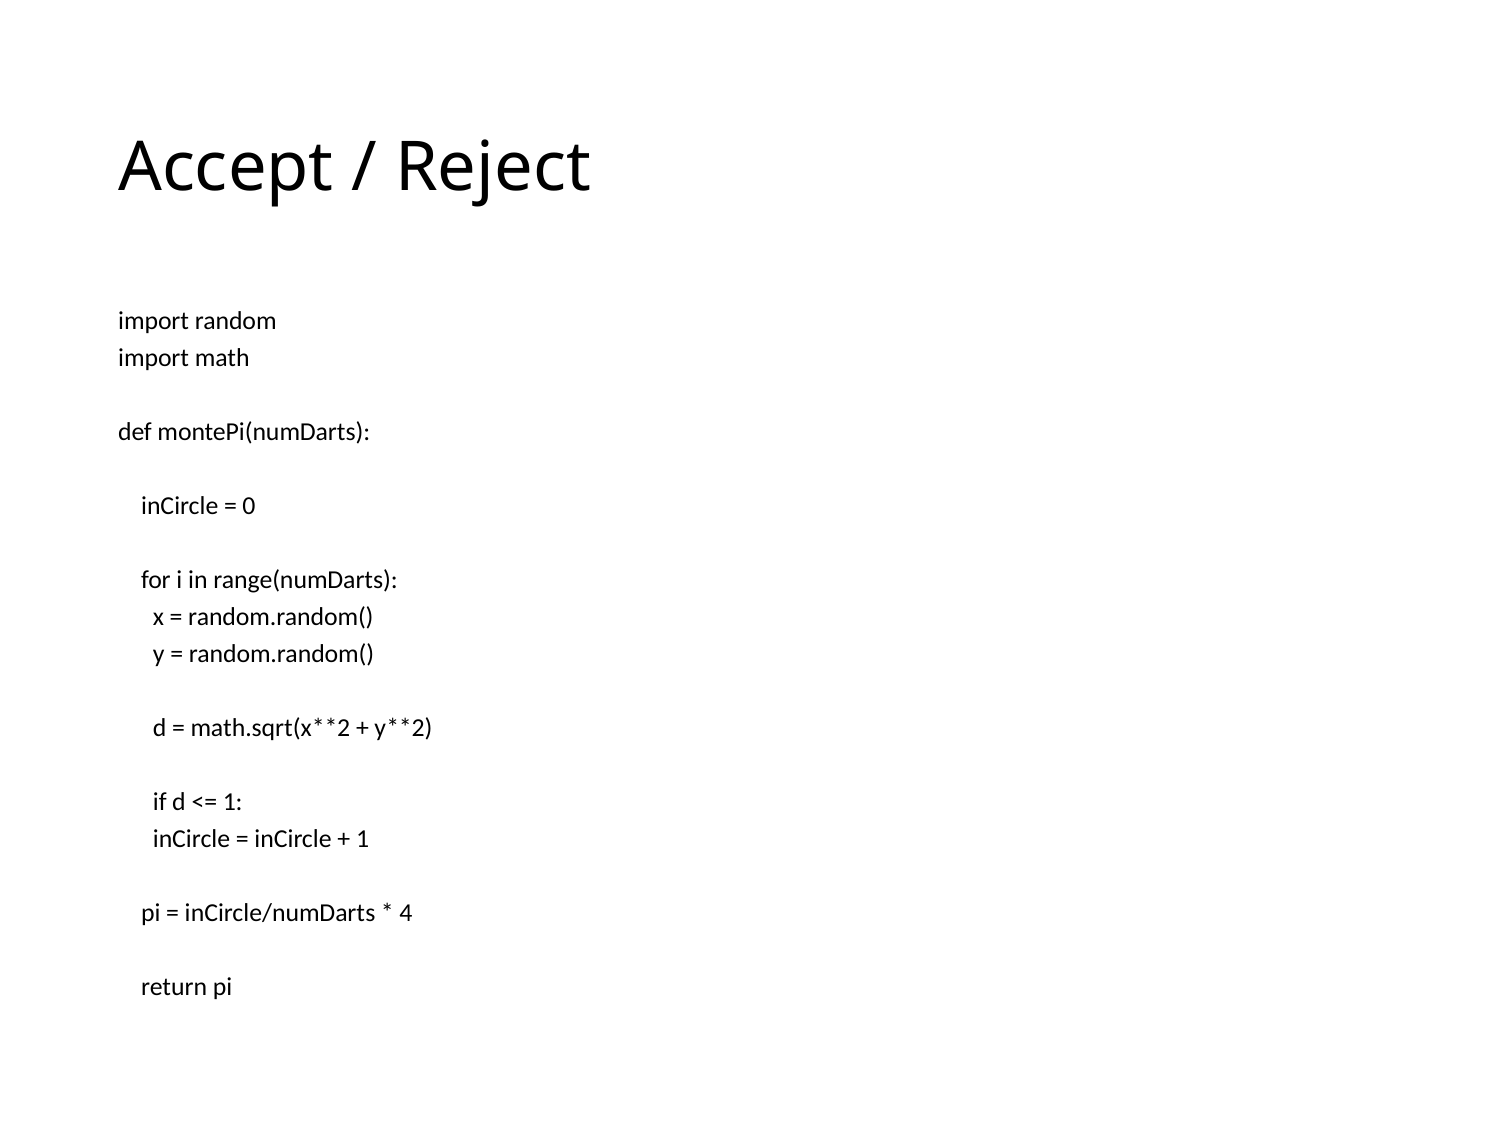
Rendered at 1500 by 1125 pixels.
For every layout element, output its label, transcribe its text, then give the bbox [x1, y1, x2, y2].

list import random import math def montePi(numDarts): inCircle = 0 for i in range(numDarts): x = random.random() y = random.random() d = math.sqrt(x**2 + y**2) if d <= 1: inCircle = inCircle + 1 pi = inCircle/numDarts * 4 return pi [103, 299, 1397, 1014]
title Accept / Reject [103, 59, 1397, 278]
